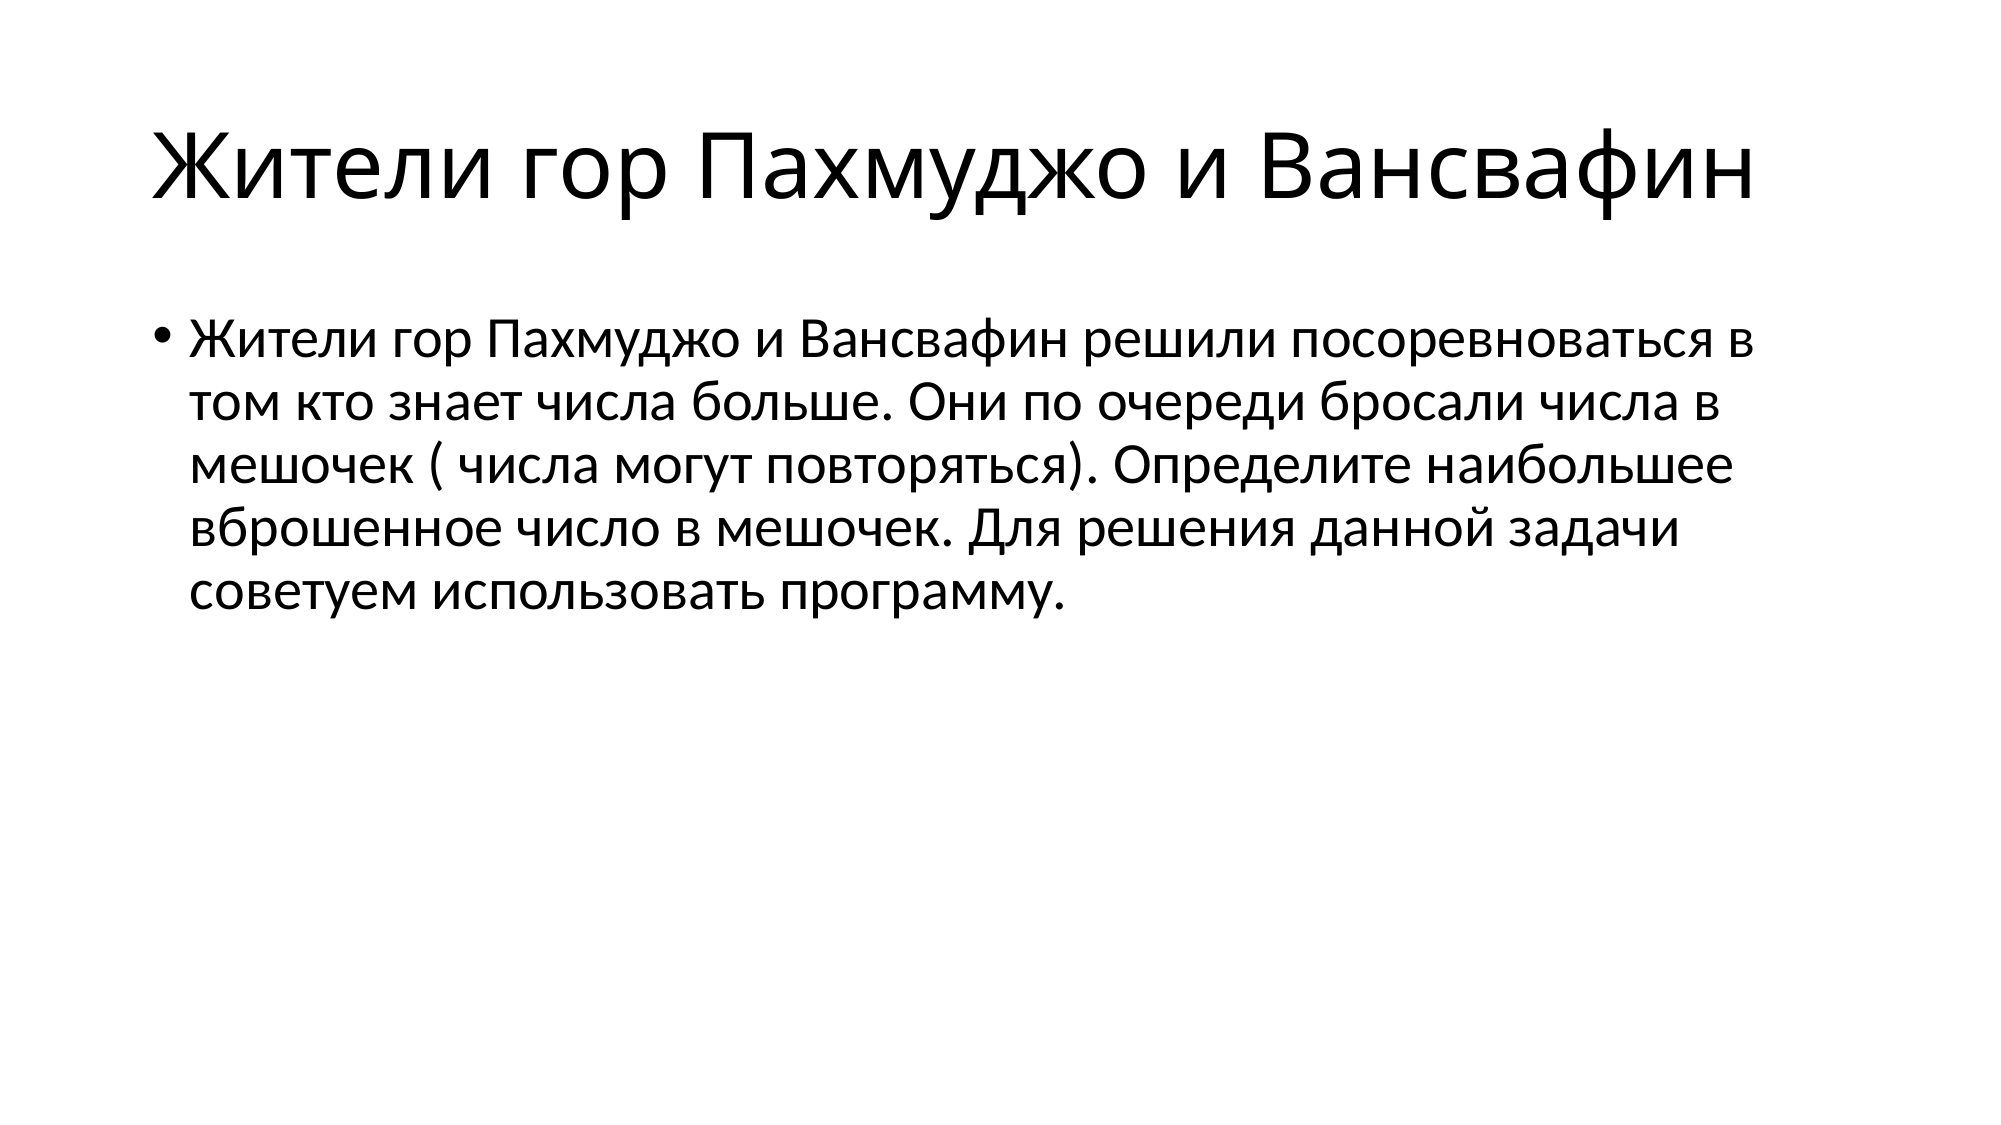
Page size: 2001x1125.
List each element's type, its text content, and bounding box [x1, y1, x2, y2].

title Жители гор Пахмуджо и Вансвафин [137, 59, 1863, 278]
list Жители гор Пахмуджо и Вансвафин решили посоревноваться в том кто знает числа больше. Они по очереди бросали числа в мешочек ( числа могут повторяться). Определите наибольшее вброшенное число в мешочек. Для решения данной задачи советуем использовать программу. [137, 299, 1863, 1014]
